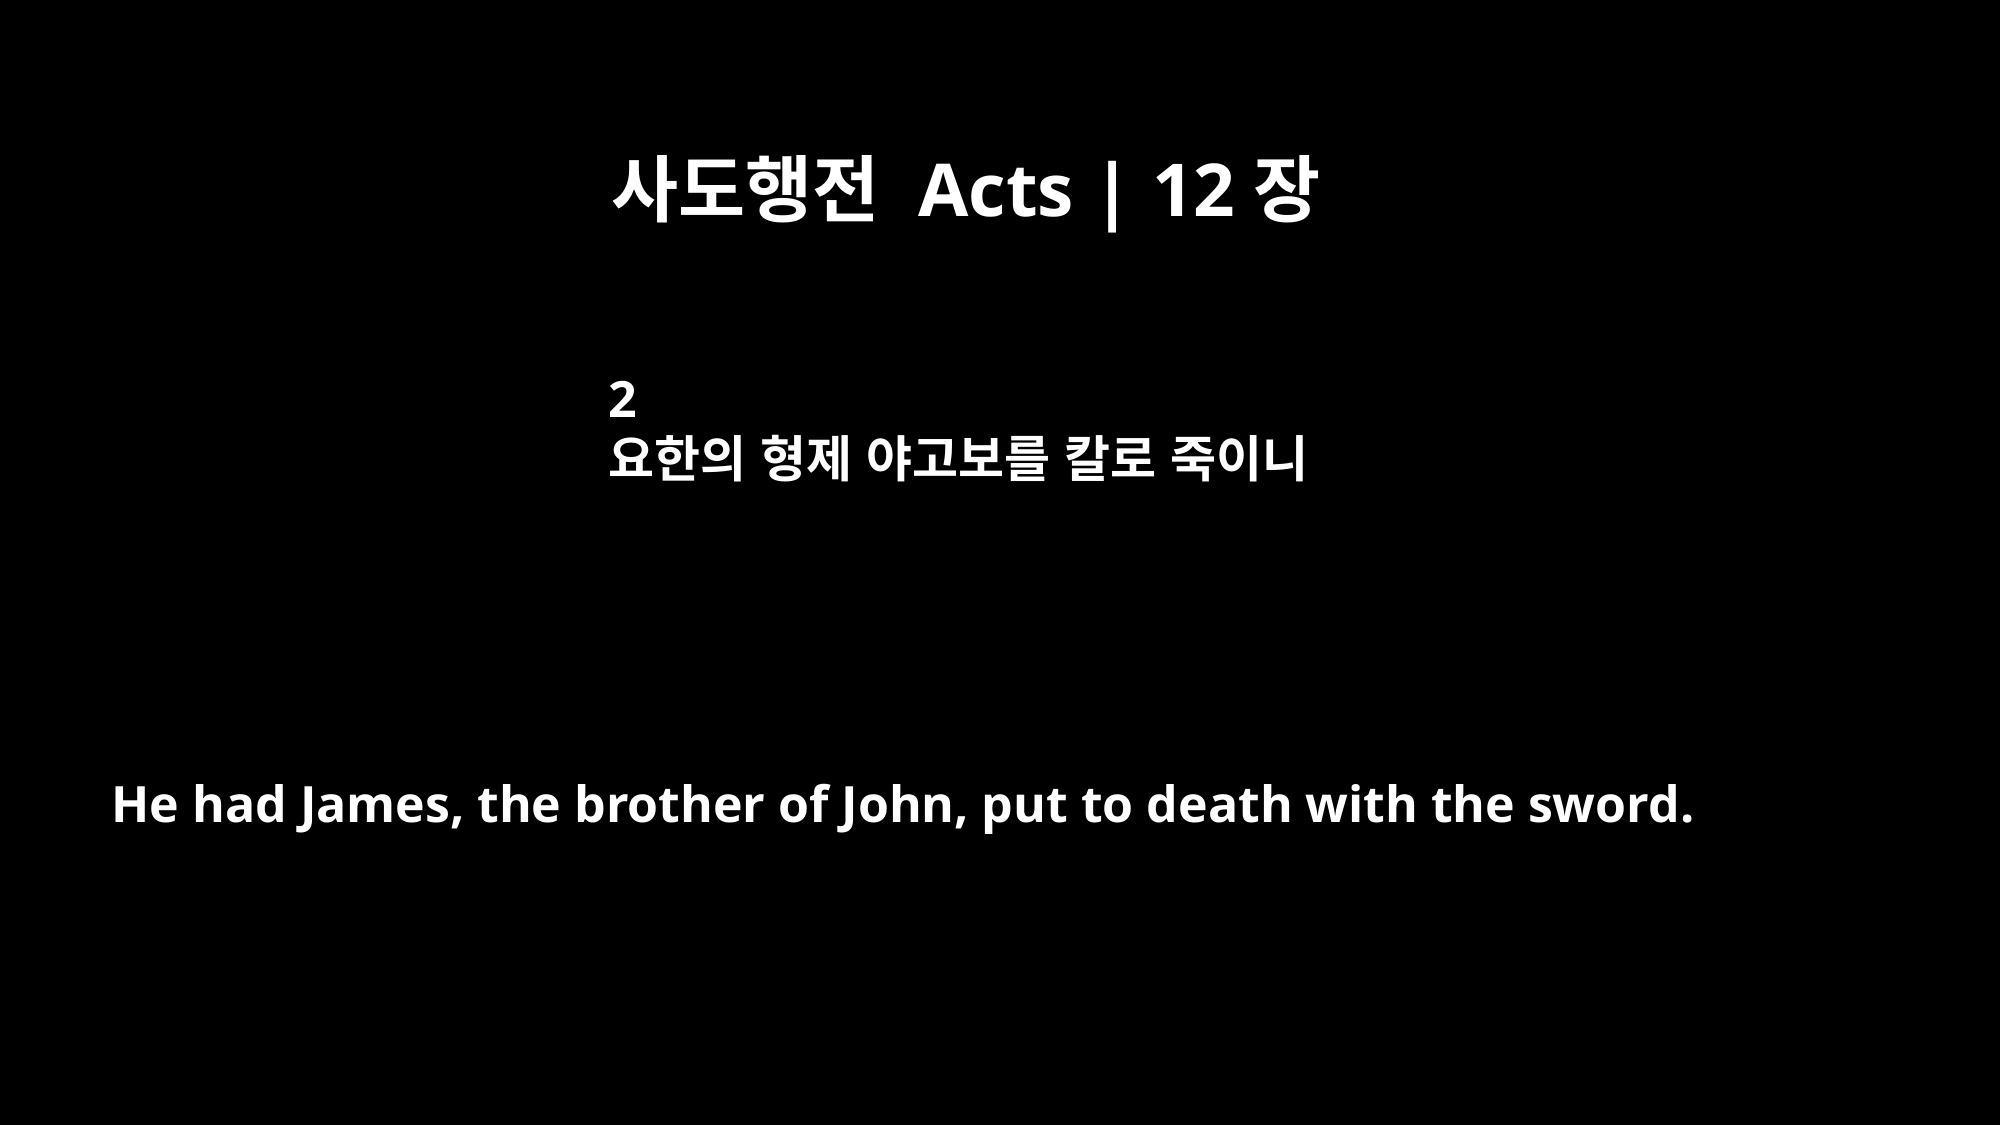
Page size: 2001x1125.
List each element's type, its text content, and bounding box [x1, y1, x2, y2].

text_box 사도행전 Acts | 12장 [596, 136, 1336, 239]
text_box 2 요한의 형제 야고보를 칼로 죽이니 [593, 359, 1324, 495]
text_box He had James, the brother of John, put to death with the sword. [97, 764, 1711, 840]
